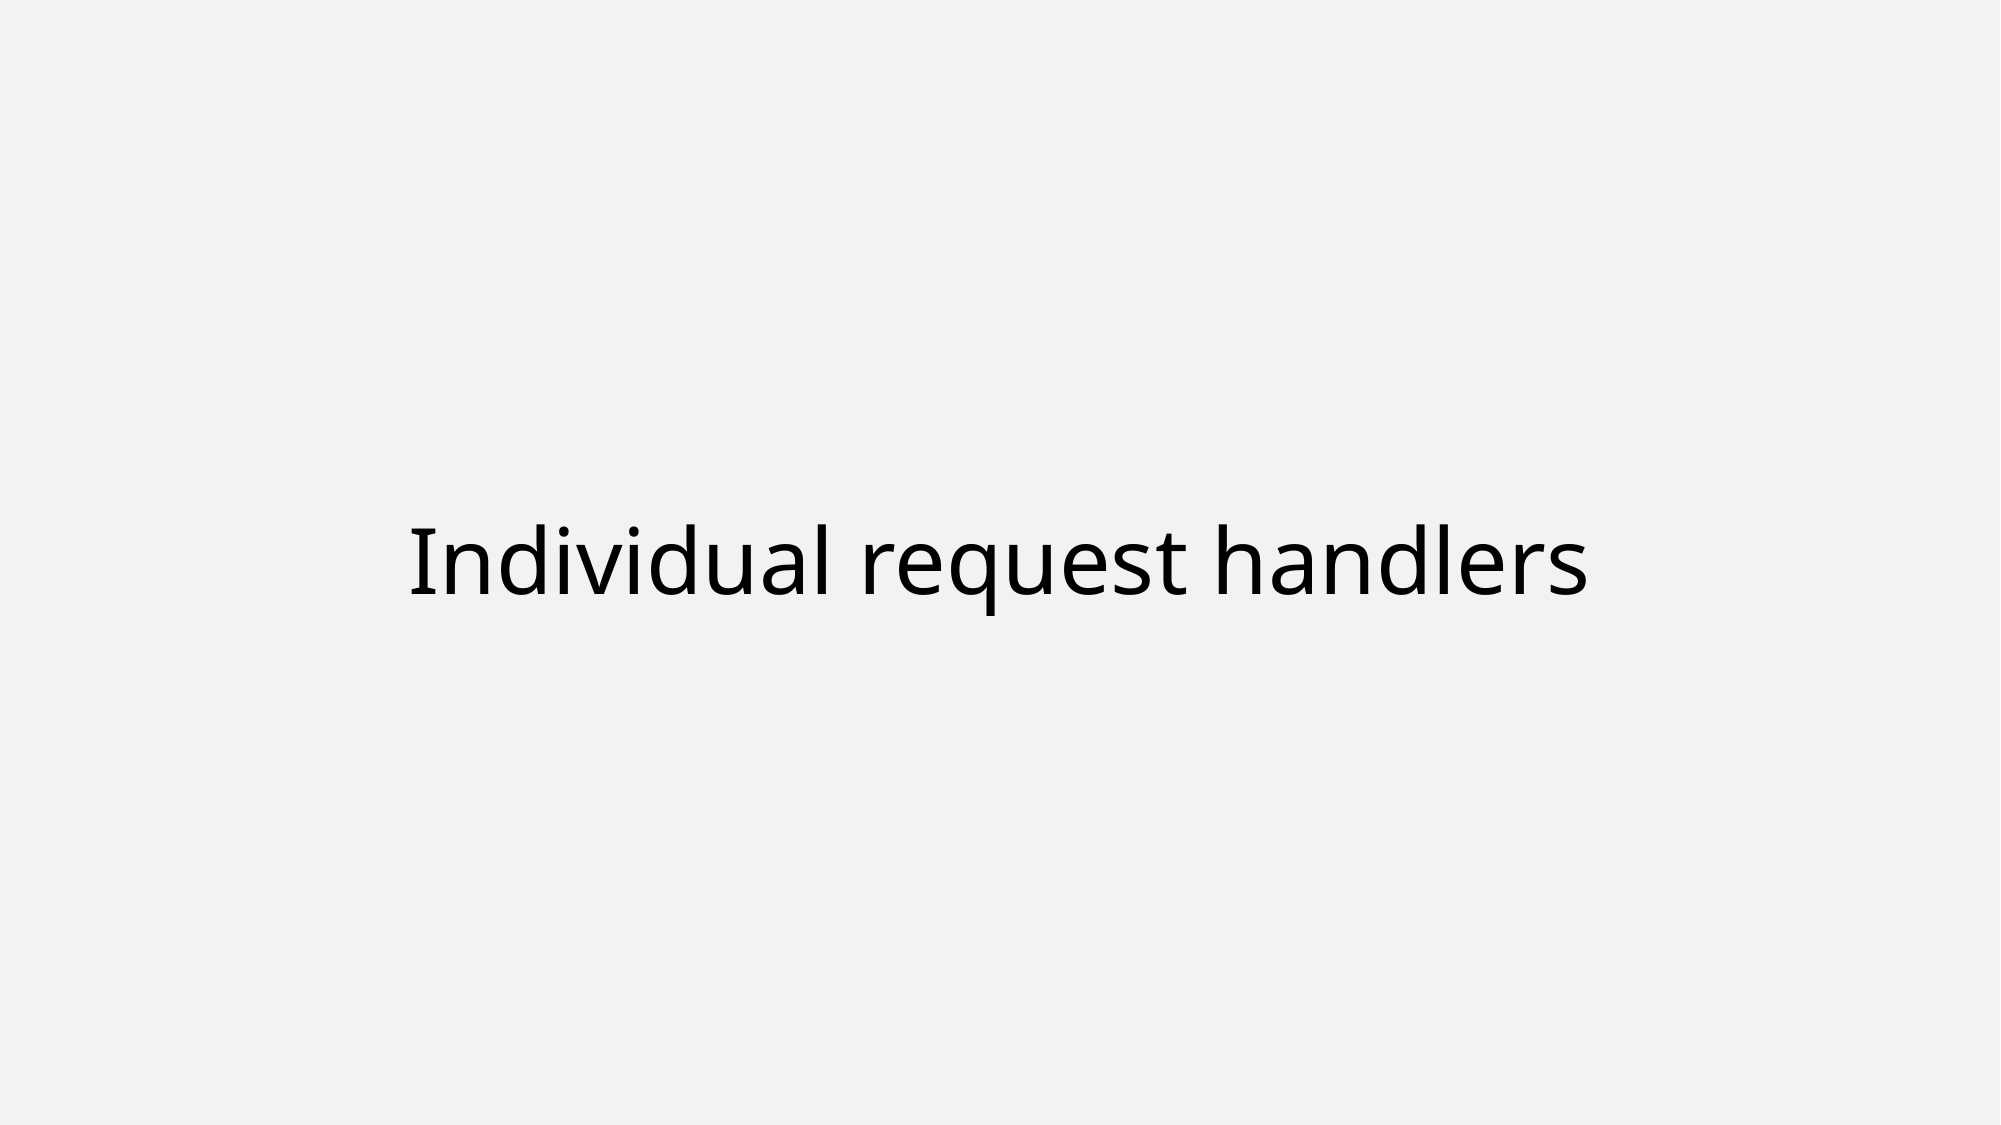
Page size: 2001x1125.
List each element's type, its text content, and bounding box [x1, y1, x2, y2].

title Individual request handlers [137, 59, 1863, 1071]
